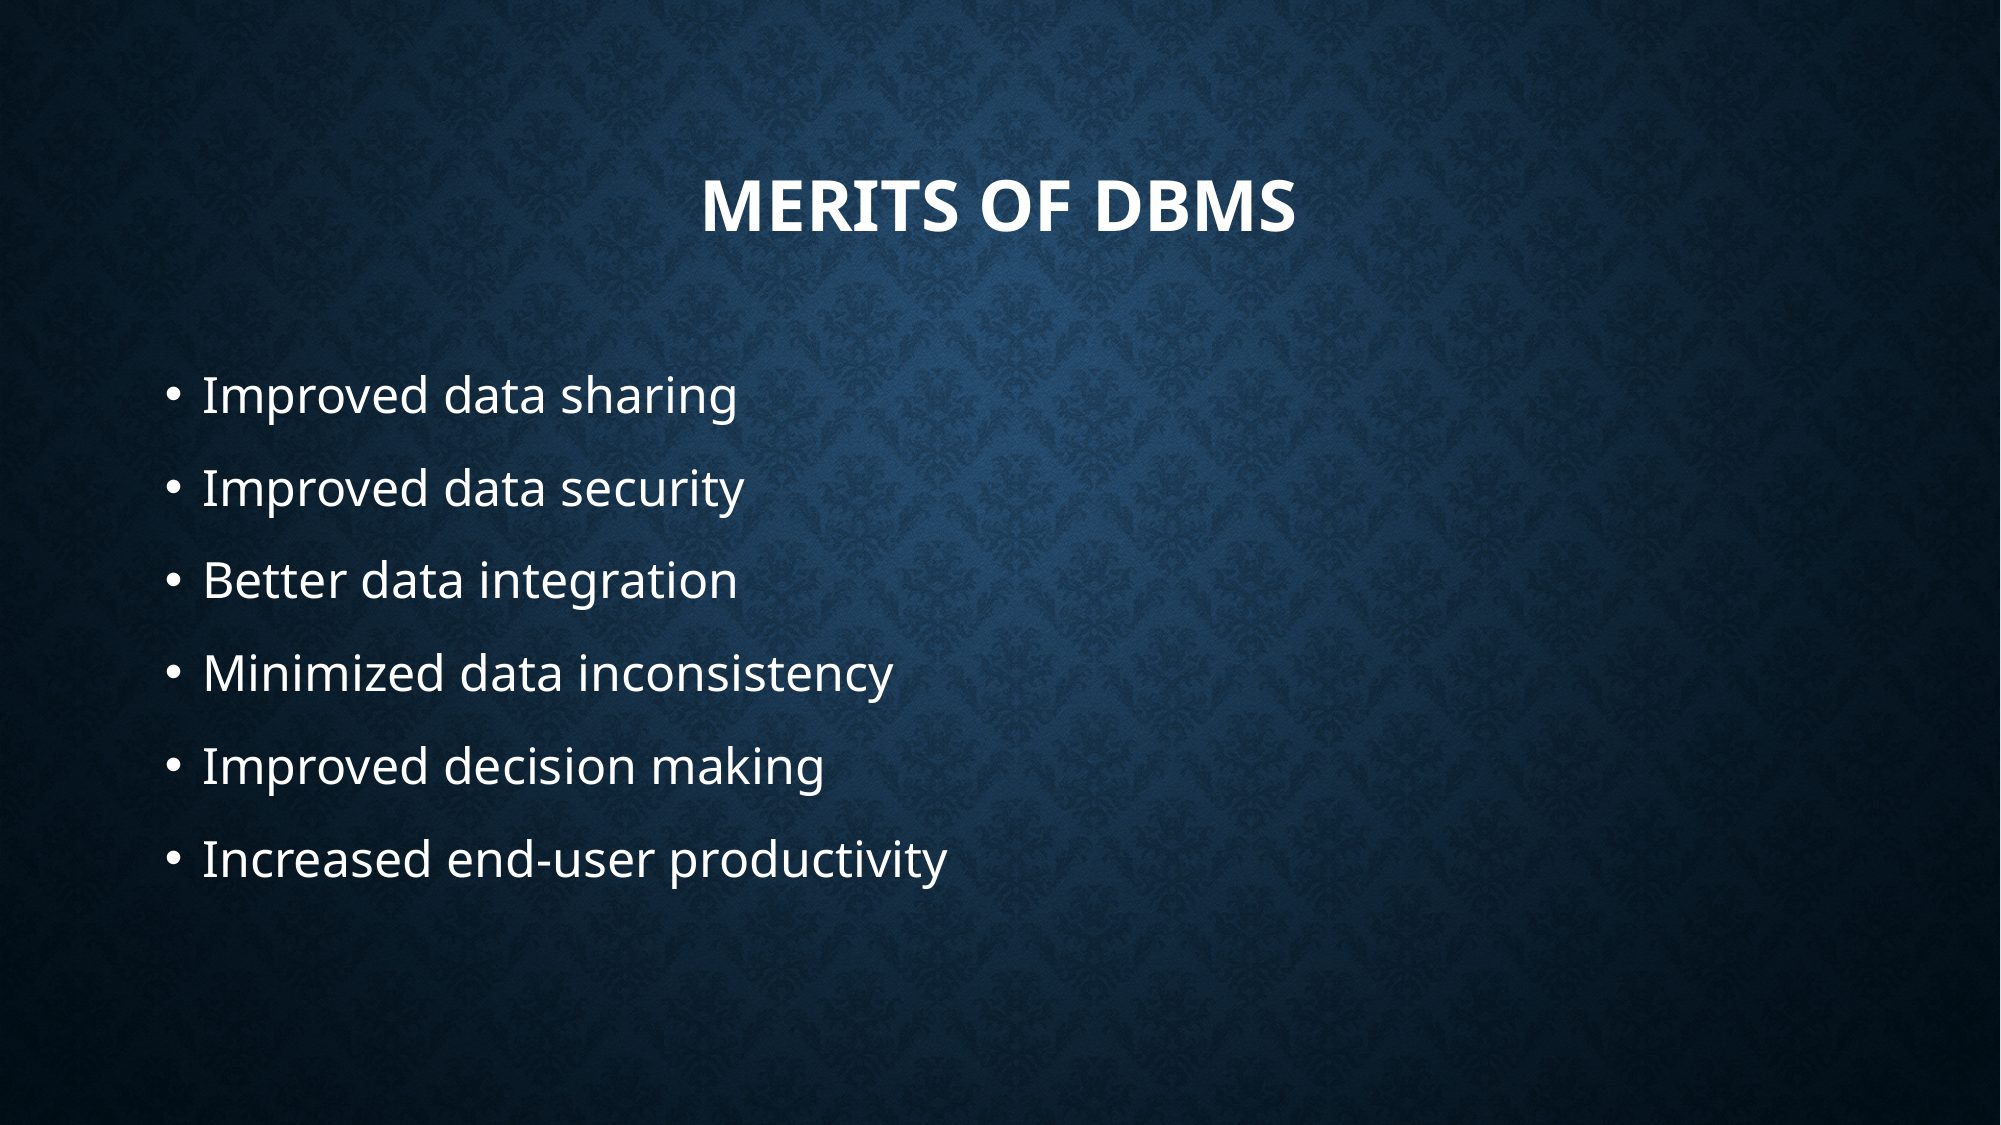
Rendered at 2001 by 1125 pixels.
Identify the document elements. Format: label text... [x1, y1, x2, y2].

title Merits of dbms [149, 99, 1849, 318]
list Improved data sharing Improved data security Better data integration Minimized data inconsistency Improved decision making Increased end-user productivity [149, 343, 1849, 950]
